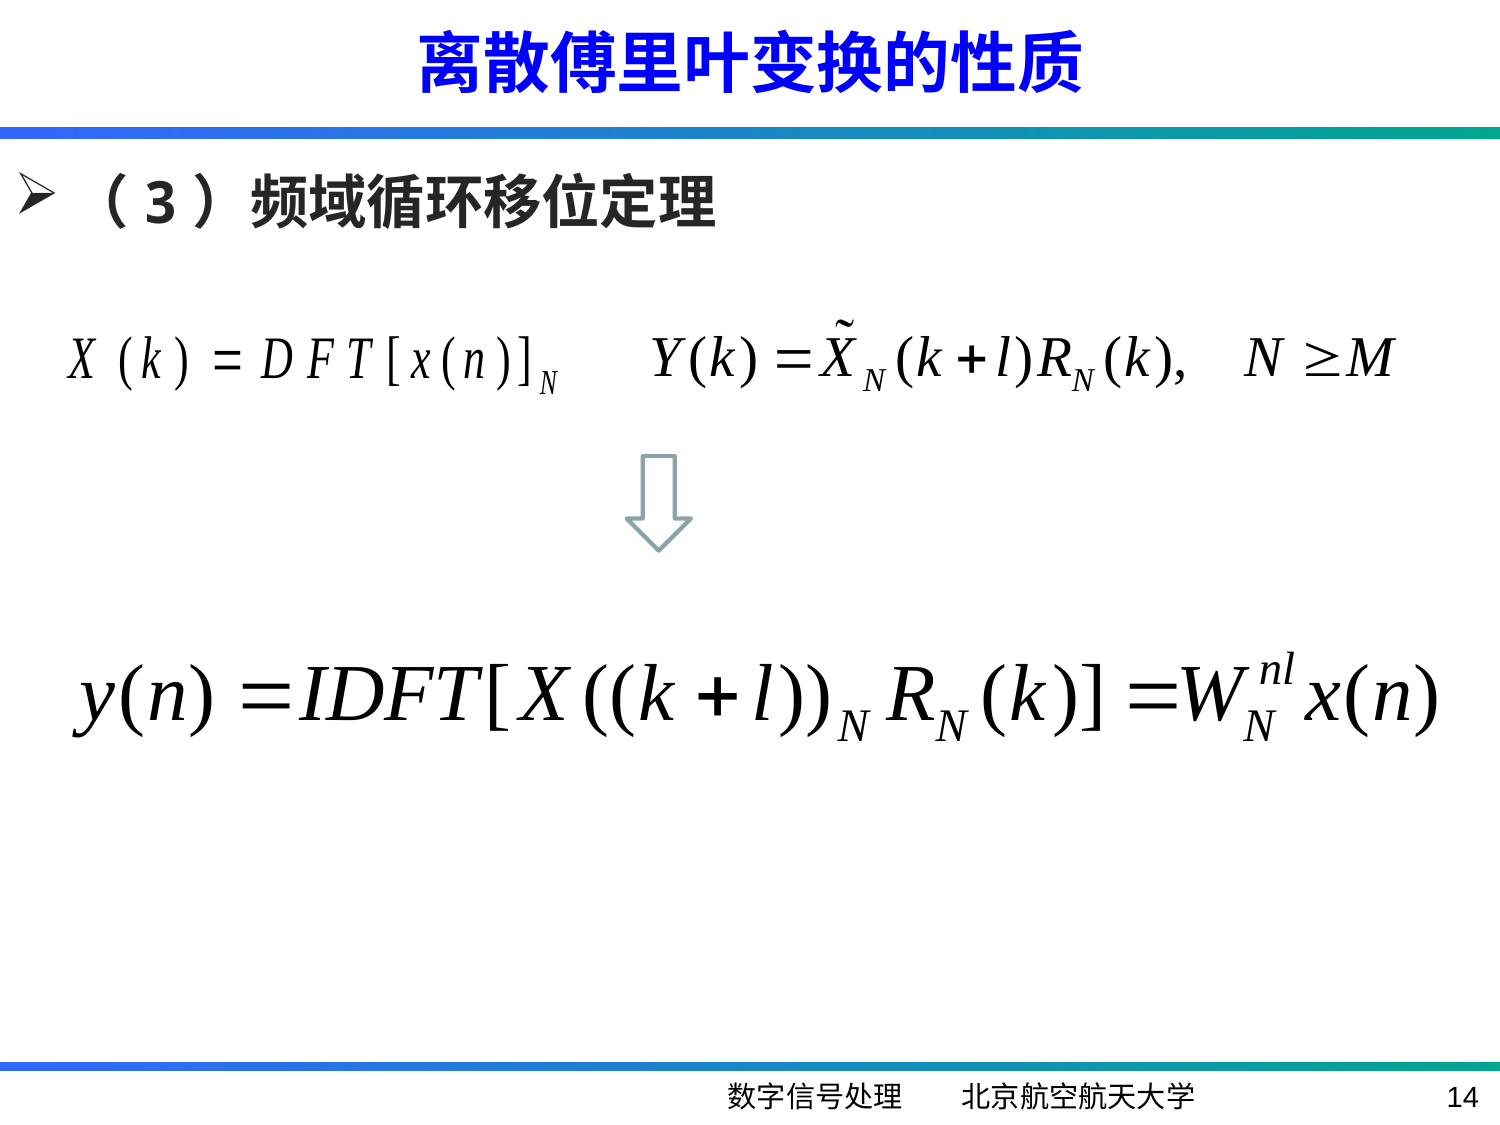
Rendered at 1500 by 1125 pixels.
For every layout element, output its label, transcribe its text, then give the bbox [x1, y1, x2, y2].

text_box （3）频域循环移位定理 [0, 137, 778, 244]
slide_number 14 [1293, 1070, 1495, 1125]
text_box [624, 454, 693, 553]
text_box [53, 317, 575, 406]
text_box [643, 314, 1412, 406]
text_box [59, 633, 1455, 762]
text_box 离散傅里叶变换的性质 [59, 7, 1442, 114]
footer 数字信号处理 北京航空航天大学 [0, 1070, 1211, 1118]
